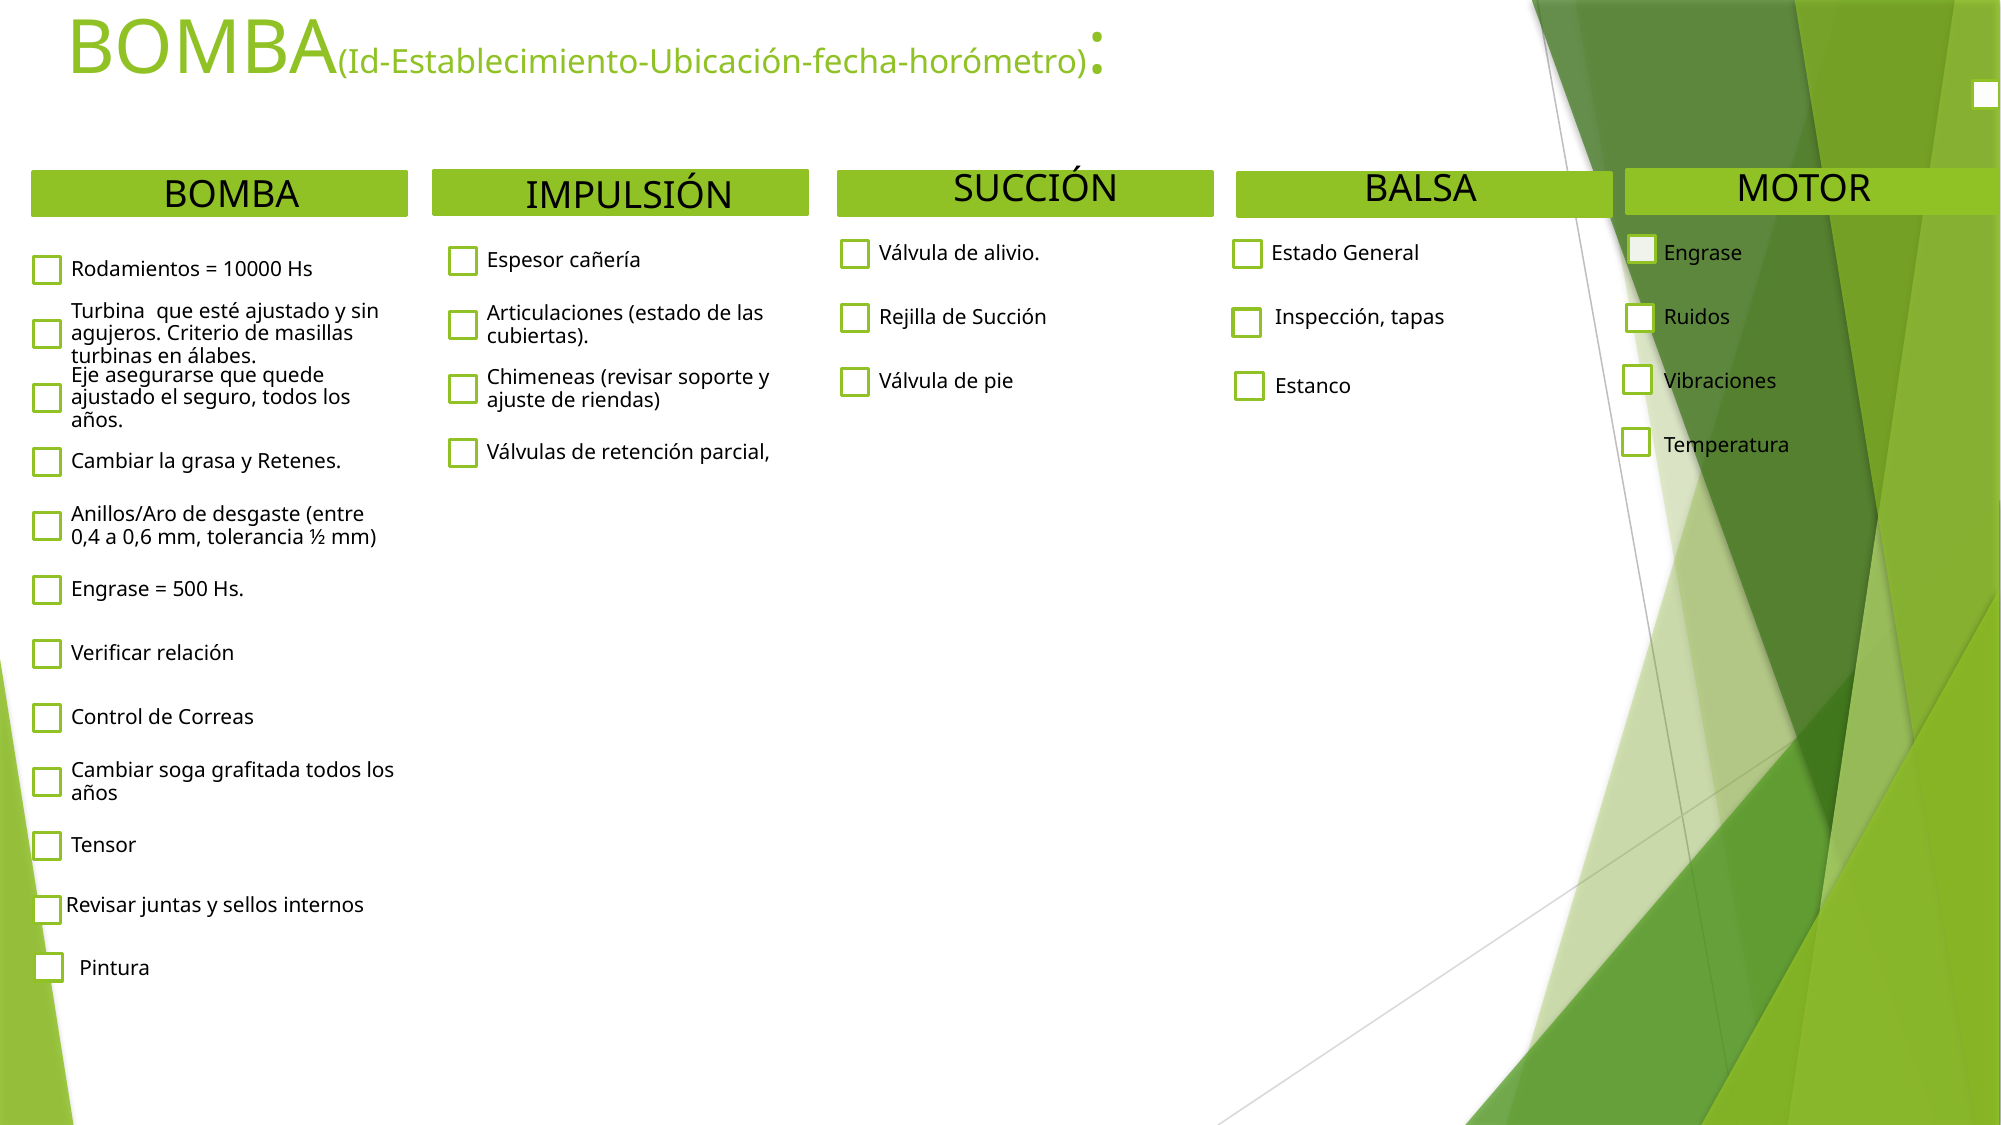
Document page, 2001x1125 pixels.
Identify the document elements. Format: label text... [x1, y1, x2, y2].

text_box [32, 80, 2000, 1092]
title BOMBA(Id-Establecimiento-Ubicación-fecha-horómetro): [51, 0, 1786, 78]
